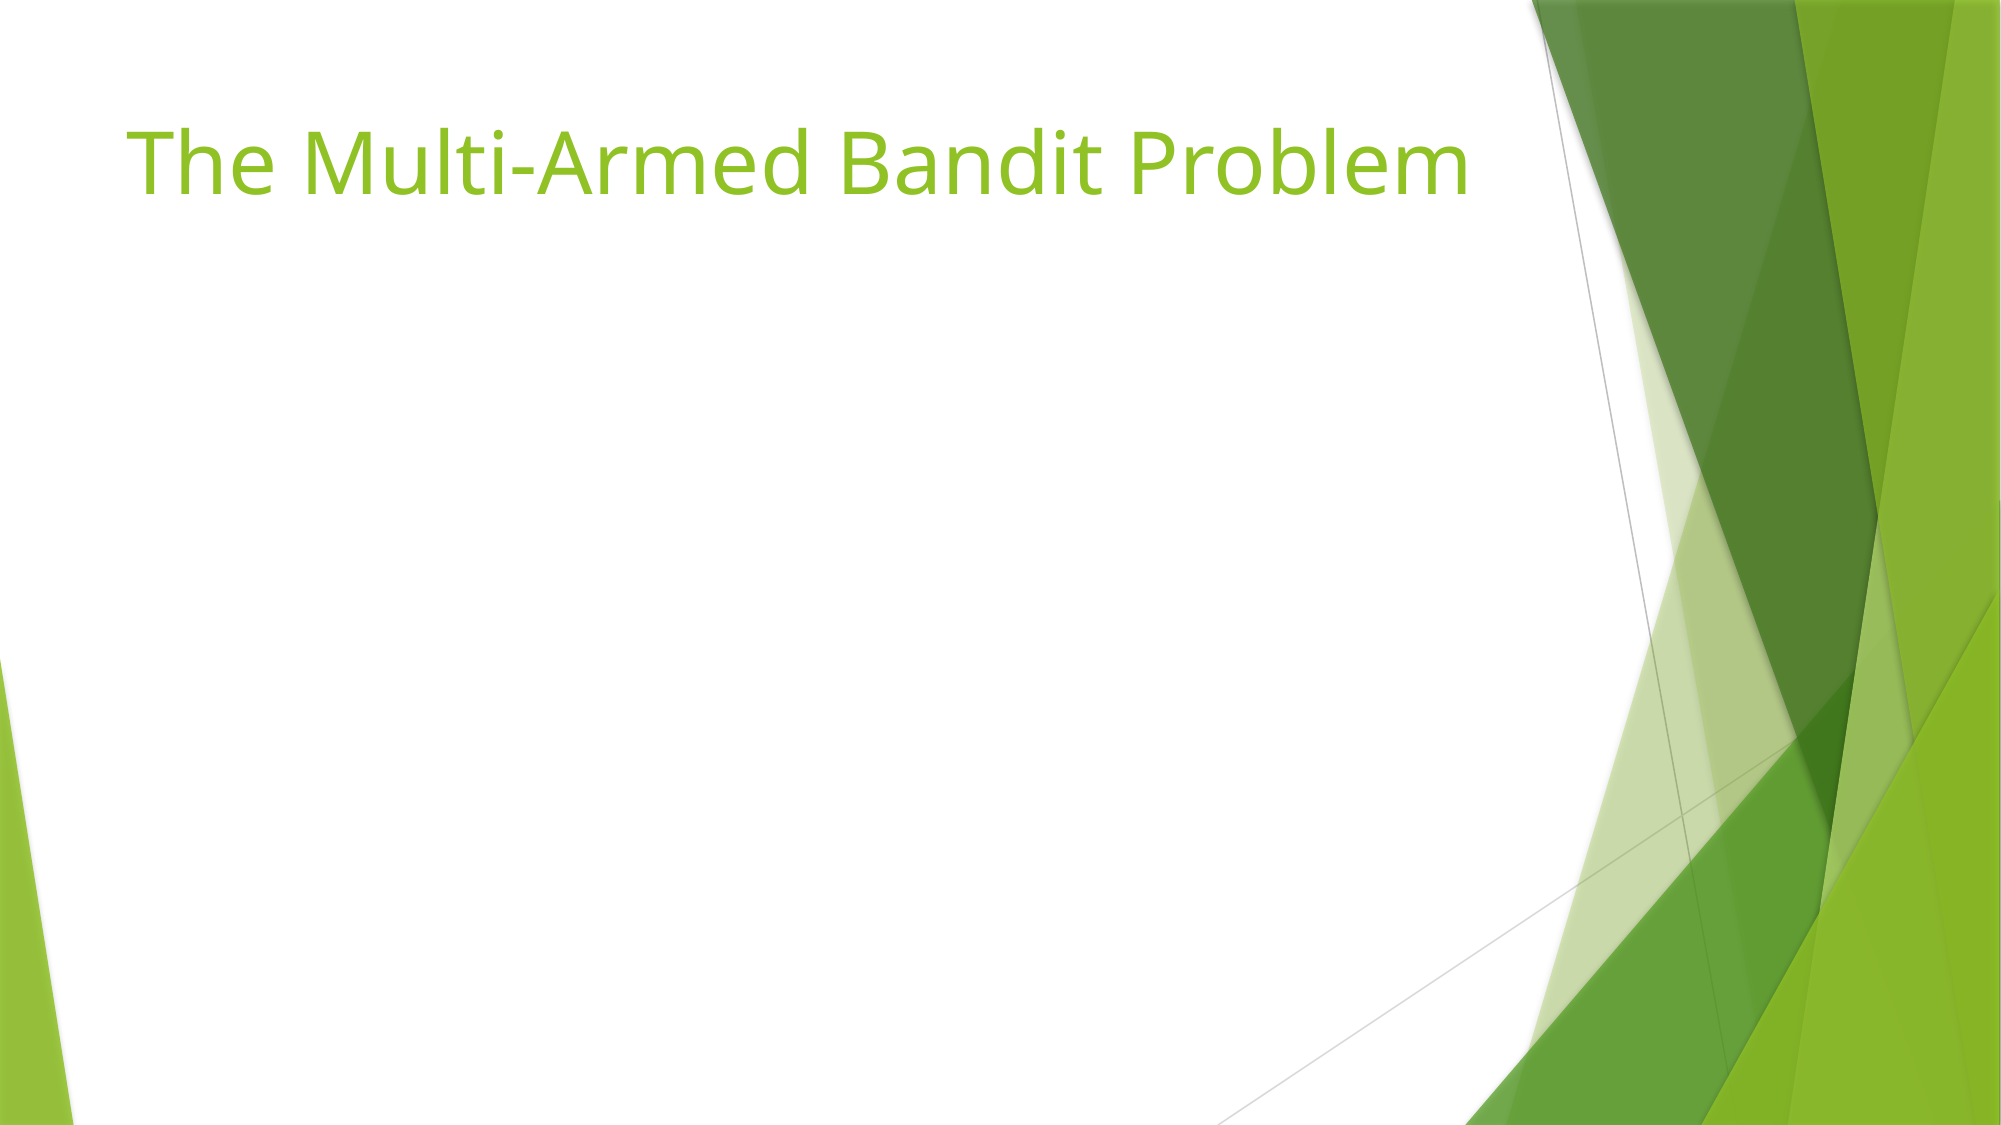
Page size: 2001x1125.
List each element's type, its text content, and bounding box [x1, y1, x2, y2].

title The Multi-Armed Bandit Problem [111, 99, 1522, 317]
